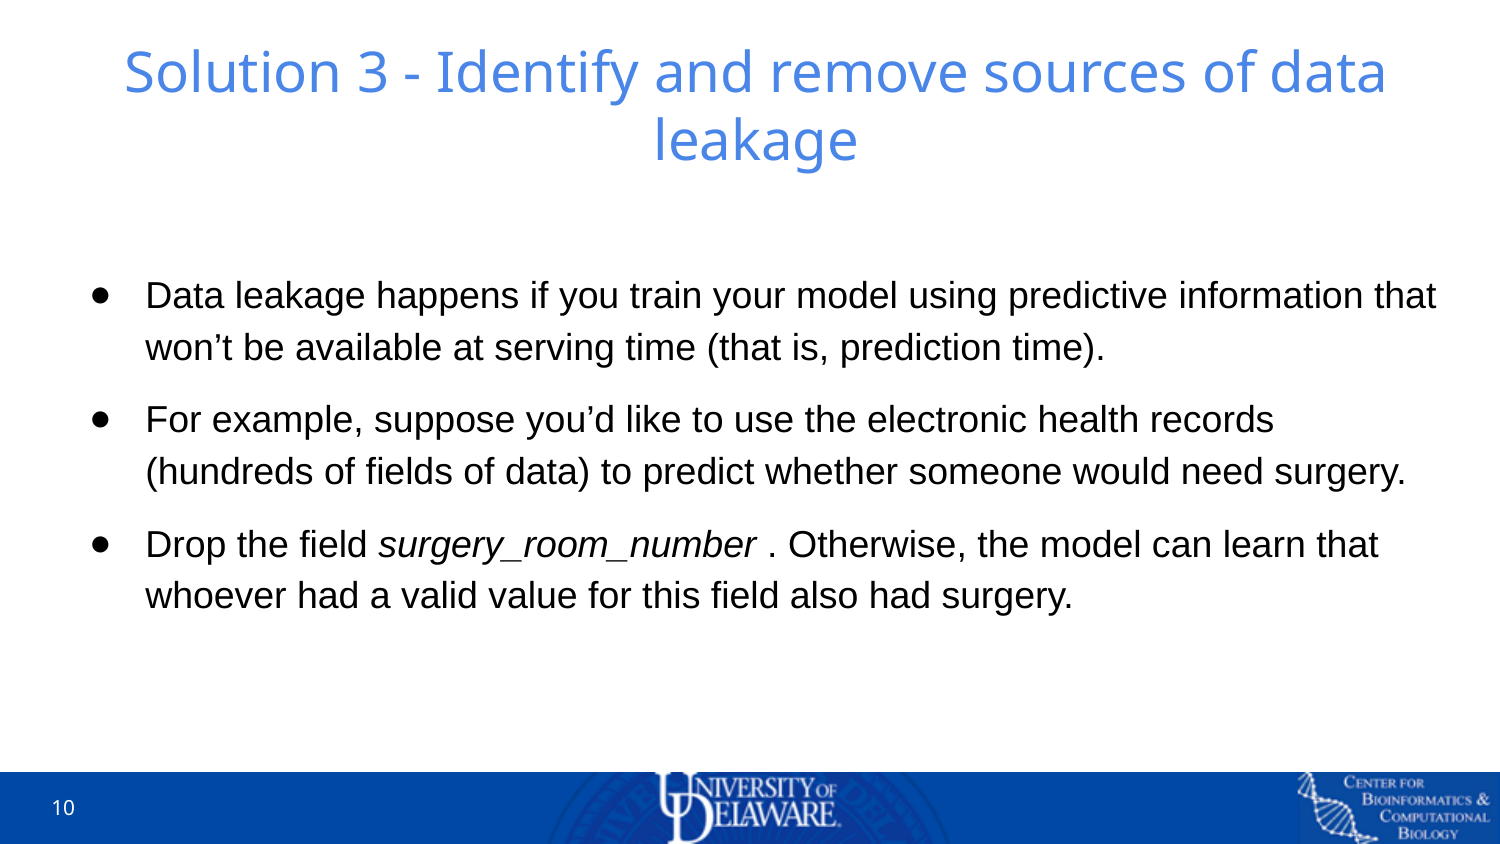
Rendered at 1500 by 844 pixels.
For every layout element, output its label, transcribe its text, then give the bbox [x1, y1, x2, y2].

text_box Data leakage happens if you train your model using predictive information that won’t be available at serving time (that is, prediction time). For example, suppose you’d like to use the electronic health records (hundreds of fields of data) to predict whether someone would need surgery. Drop the field surgery_room_number . Otherwise, the model can learn that whoever had a valid value for this field also had surgery. [55, 249, 1463, 632]
title Solution 3 - Identify and remove sources of data leakage [12, 21, 1500, 172]
picture [0, 772, 1500, 844]
